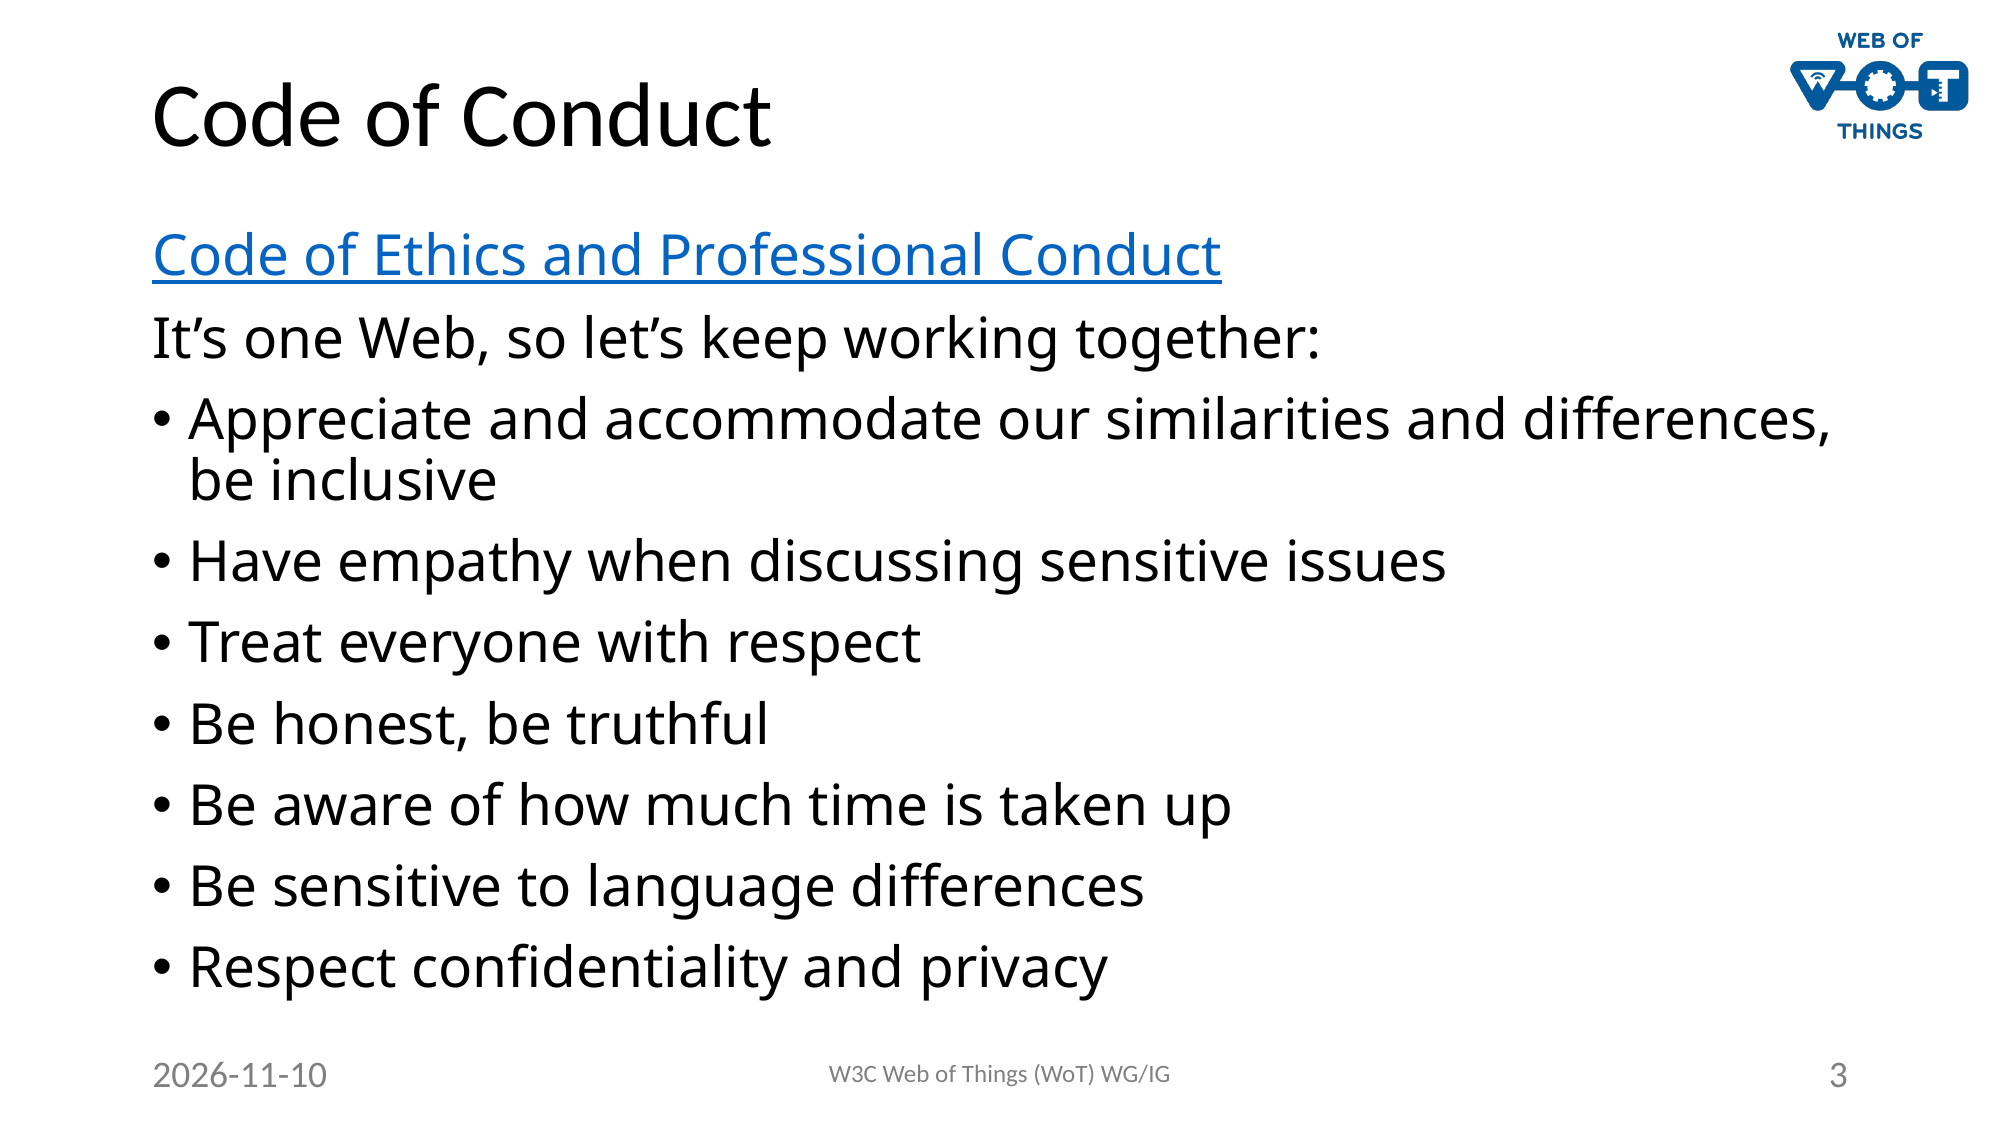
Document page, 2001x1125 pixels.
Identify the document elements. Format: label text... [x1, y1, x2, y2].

list Code of Ethics and Professional Conduct It’s one Web, so let’s keep working together: Appreciate and accommodate our similarities and differences, be inclusive Have empathy when discussing sensitive issues Treat everyone with respect Be honest, be truthful Be aware of how much time is taken up Be sensitive to language differences Respect confidentiality and privacy [137, 212, 1863, 1014]
slide_number 3 [1412, 1042, 1863, 1103]
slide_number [137, 1042, 588, 1103]
picture [1773, 22, 1985, 149]
title Code of Conduct [137, 59, 1863, 212]
footer W3C Web of Things (WoT) WG/IG [662, 1042, 1338, 1103]
